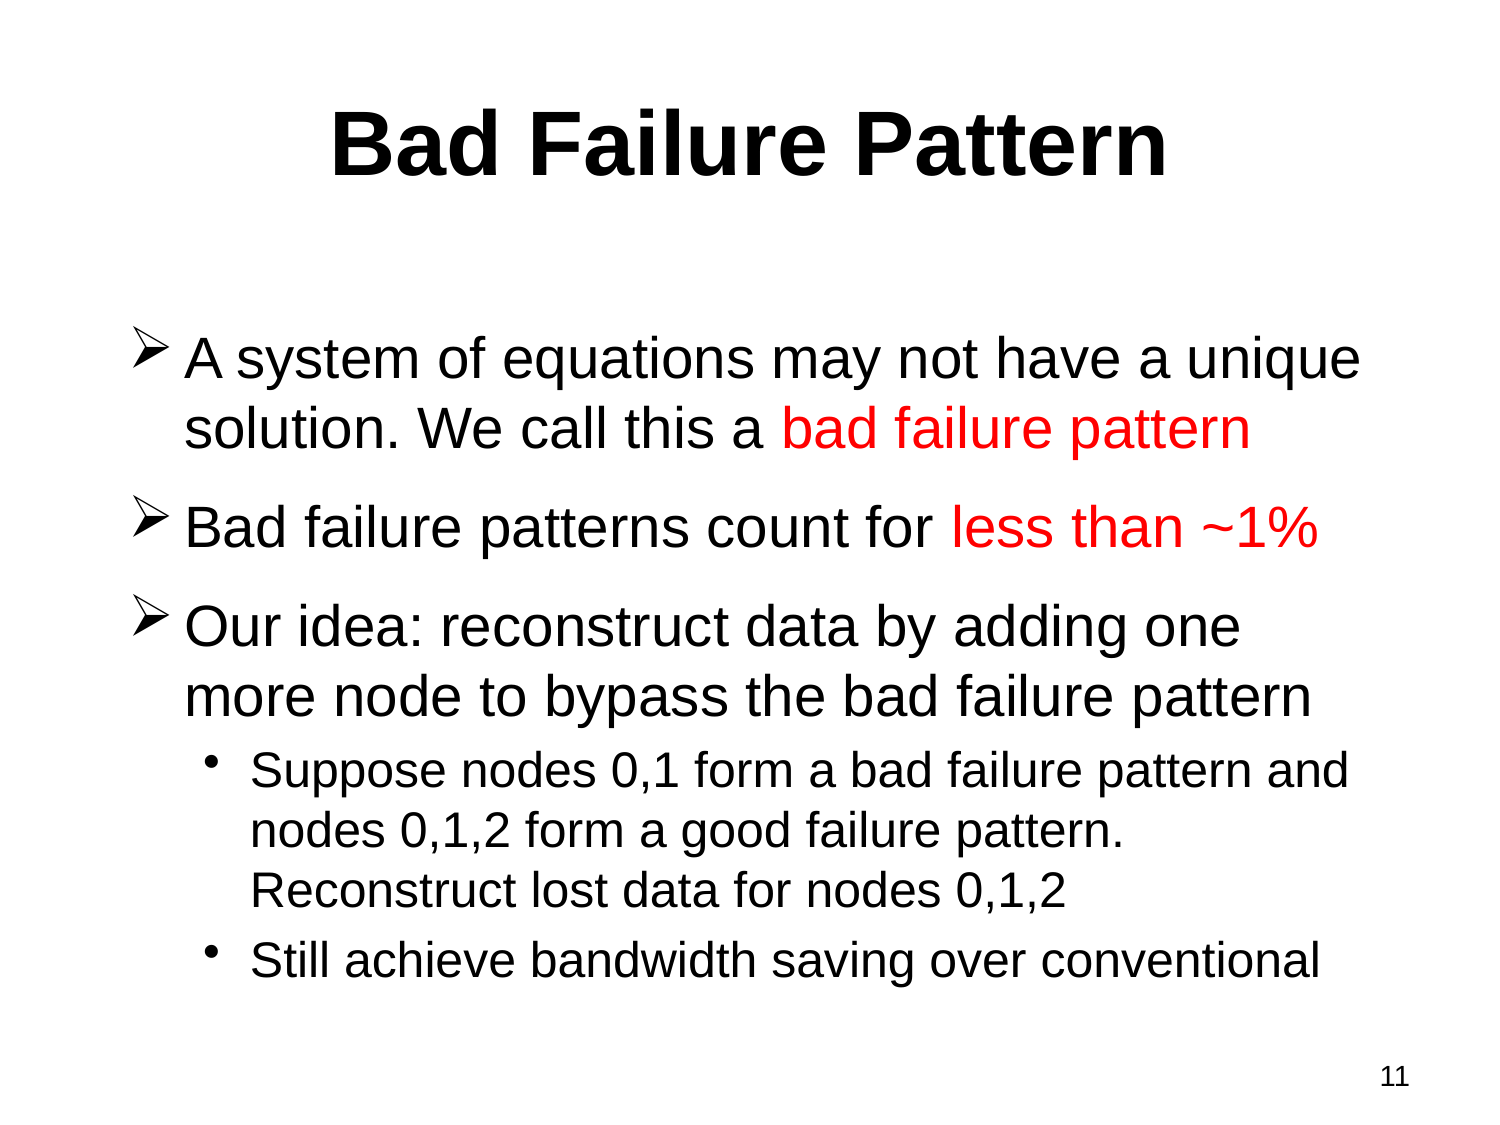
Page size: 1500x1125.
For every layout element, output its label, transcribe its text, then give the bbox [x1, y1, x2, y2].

title Bad Failure Pattern [75, 45, 1425, 233]
list A system of equations may not have a unique solution. We call this a bad failure pattern Bad failure patterns count for less than ~1% Our idea: reconstruct data by adding one more node to bypass the bad failure pattern Suppose nodes 0,1 form a bad failure pattern and nodes 0,1,2 form a good failure pattern. Reconstruct lost data for nodes 0,1,2 Still achieve bandwidth saving over conventional [113, 312, 1407, 1050]
slide_number 11 [1074, 1050, 1425, 1103]
